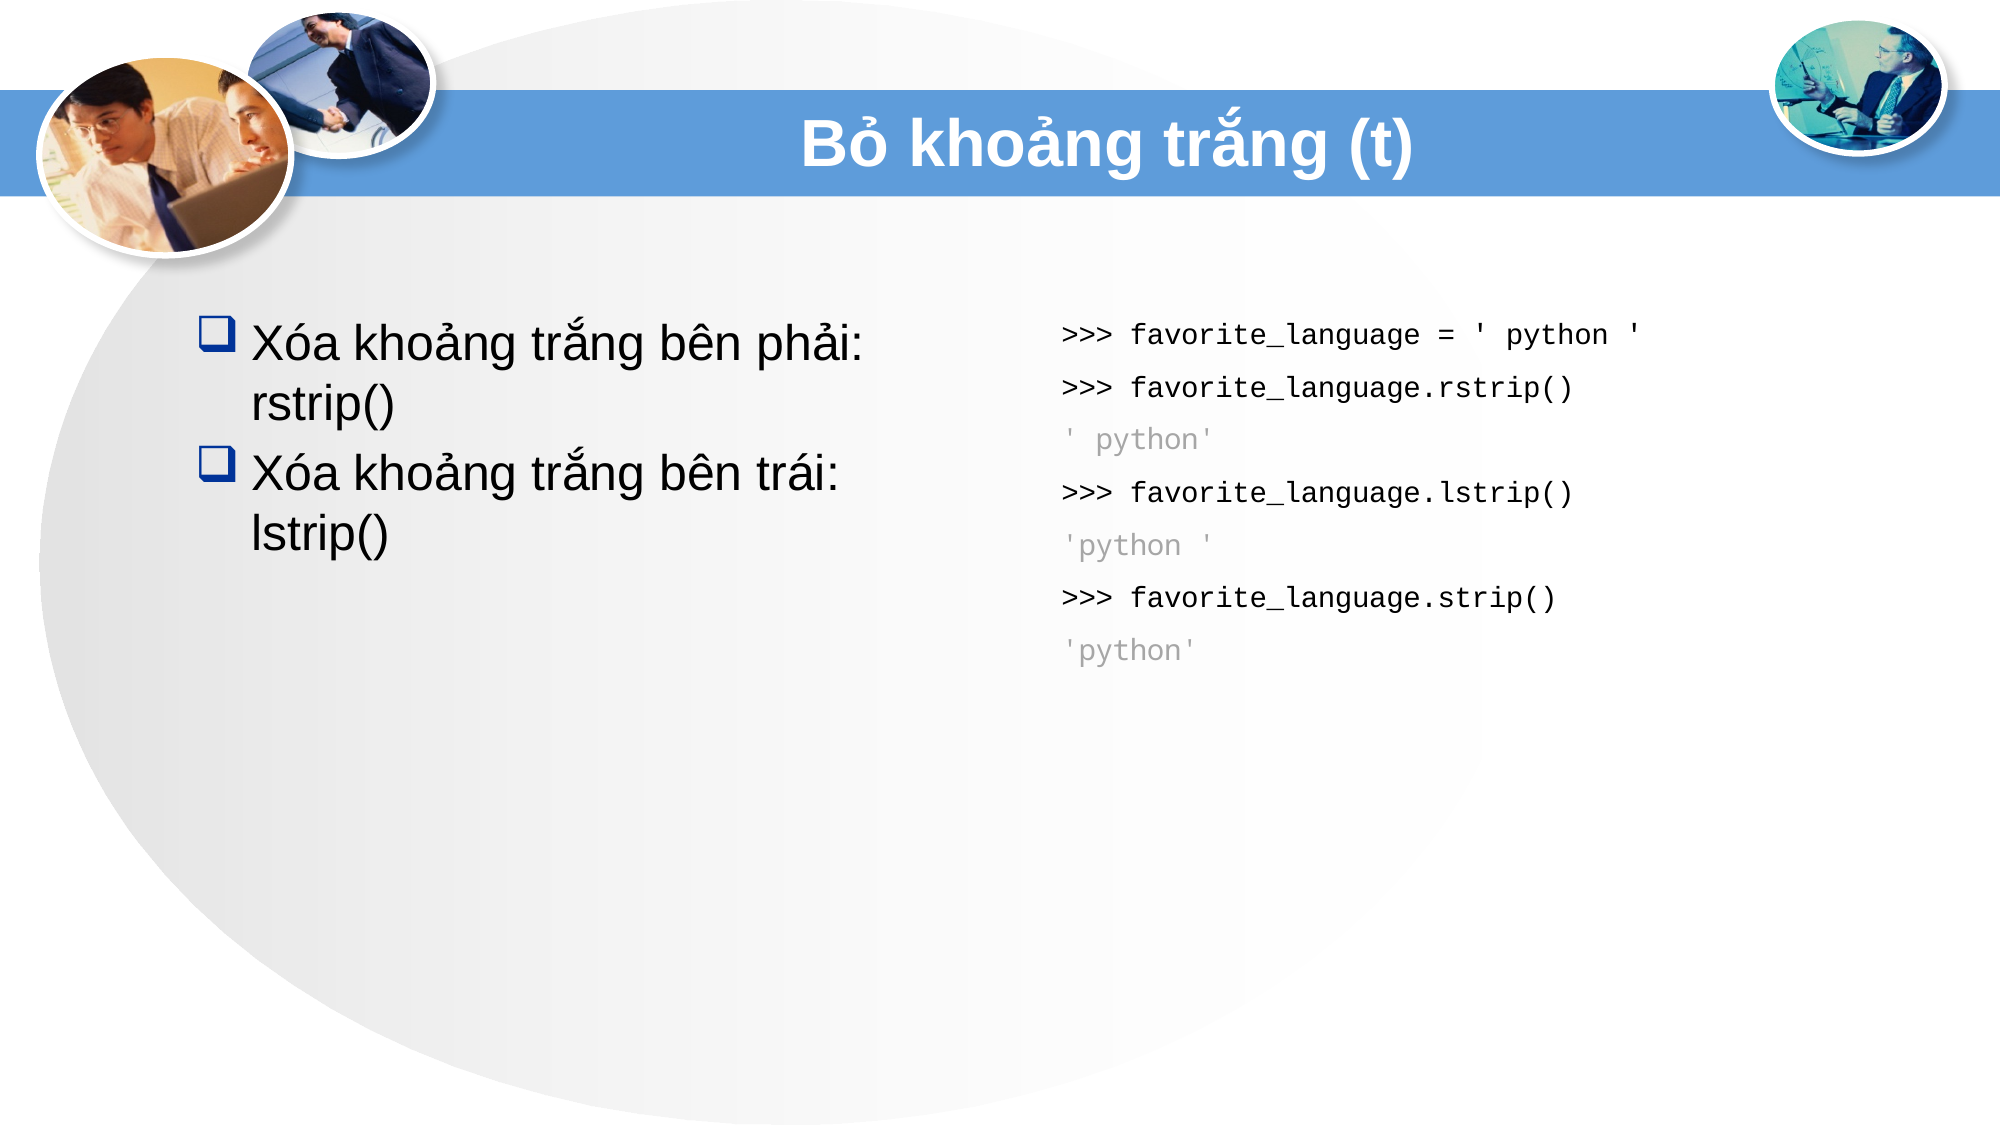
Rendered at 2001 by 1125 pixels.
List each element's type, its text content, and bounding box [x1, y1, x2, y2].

picture [1775, 21, 1941, 150]
picture [248, 13, 430, 152]
list Xóa khoảng trắng bên phải: rstrip() Xóa khoảng trắng bên trái: lstrip() [180, 302, 908, 963]
title Bỏ khoảng trắng (t) [450, 99, 1767, 180]
picture [43, 58, 288, 252]
text_box >>> favorite_language = ' python ' >>> favorite_language.rstrip() ' python' >>> favorite_language.lstrip() 'python ' >>> favorite_language.strip() 'python' [1046, 302, 1687, 674]
